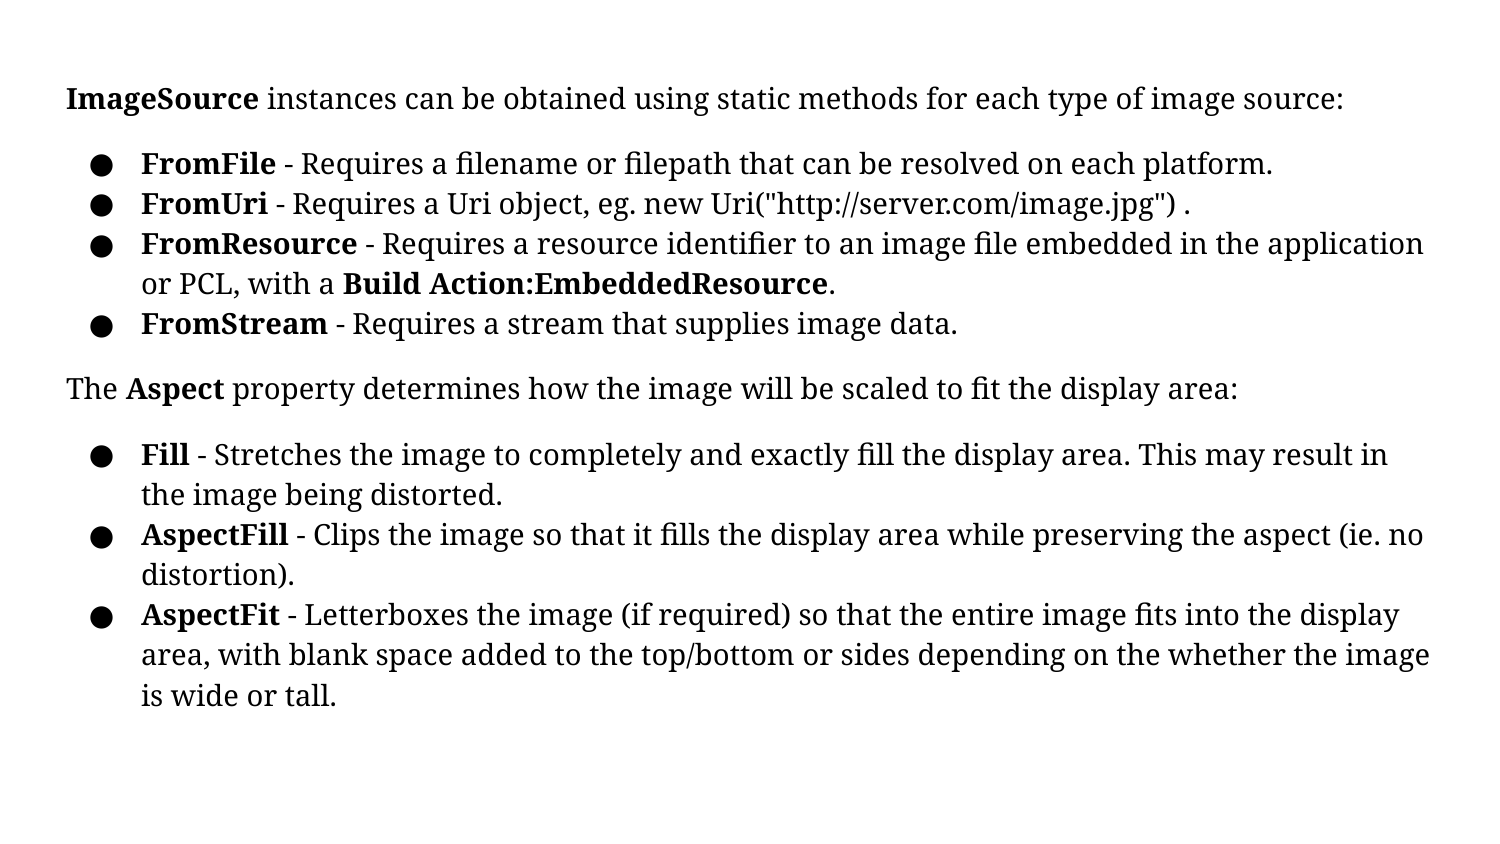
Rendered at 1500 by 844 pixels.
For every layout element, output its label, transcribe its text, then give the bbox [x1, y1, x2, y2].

list ImageSource instances can be obtained using static methods for each type of image source: FromFile - Requires a filename or filepath that can be resolved on each platform. FromUri - Requires a Uri object, eg. new Uri("http://server.com/image.jpg") . FromResource - Requires a resource identifier to an image file embedded in the application or PCL, with a Build Action:EmbeddedResource. FromStream - Requires a stream that supplies image data. The Aspect property determines how the image will be scaled to fit the display area: Fill - Stretches the image to completely and exactly fill the display area. This may result in the image being distorted. AspectFill - Clips the image so that it fills the display area while preserving the aspect (ie. no distortion). AspectFit - Letterboxes the image (if required) so that the entire image fits into the display area, with blank space added to the top/bottom or sides depending on the whether the image is wide or tall. [51, 59, 1449, 767]
